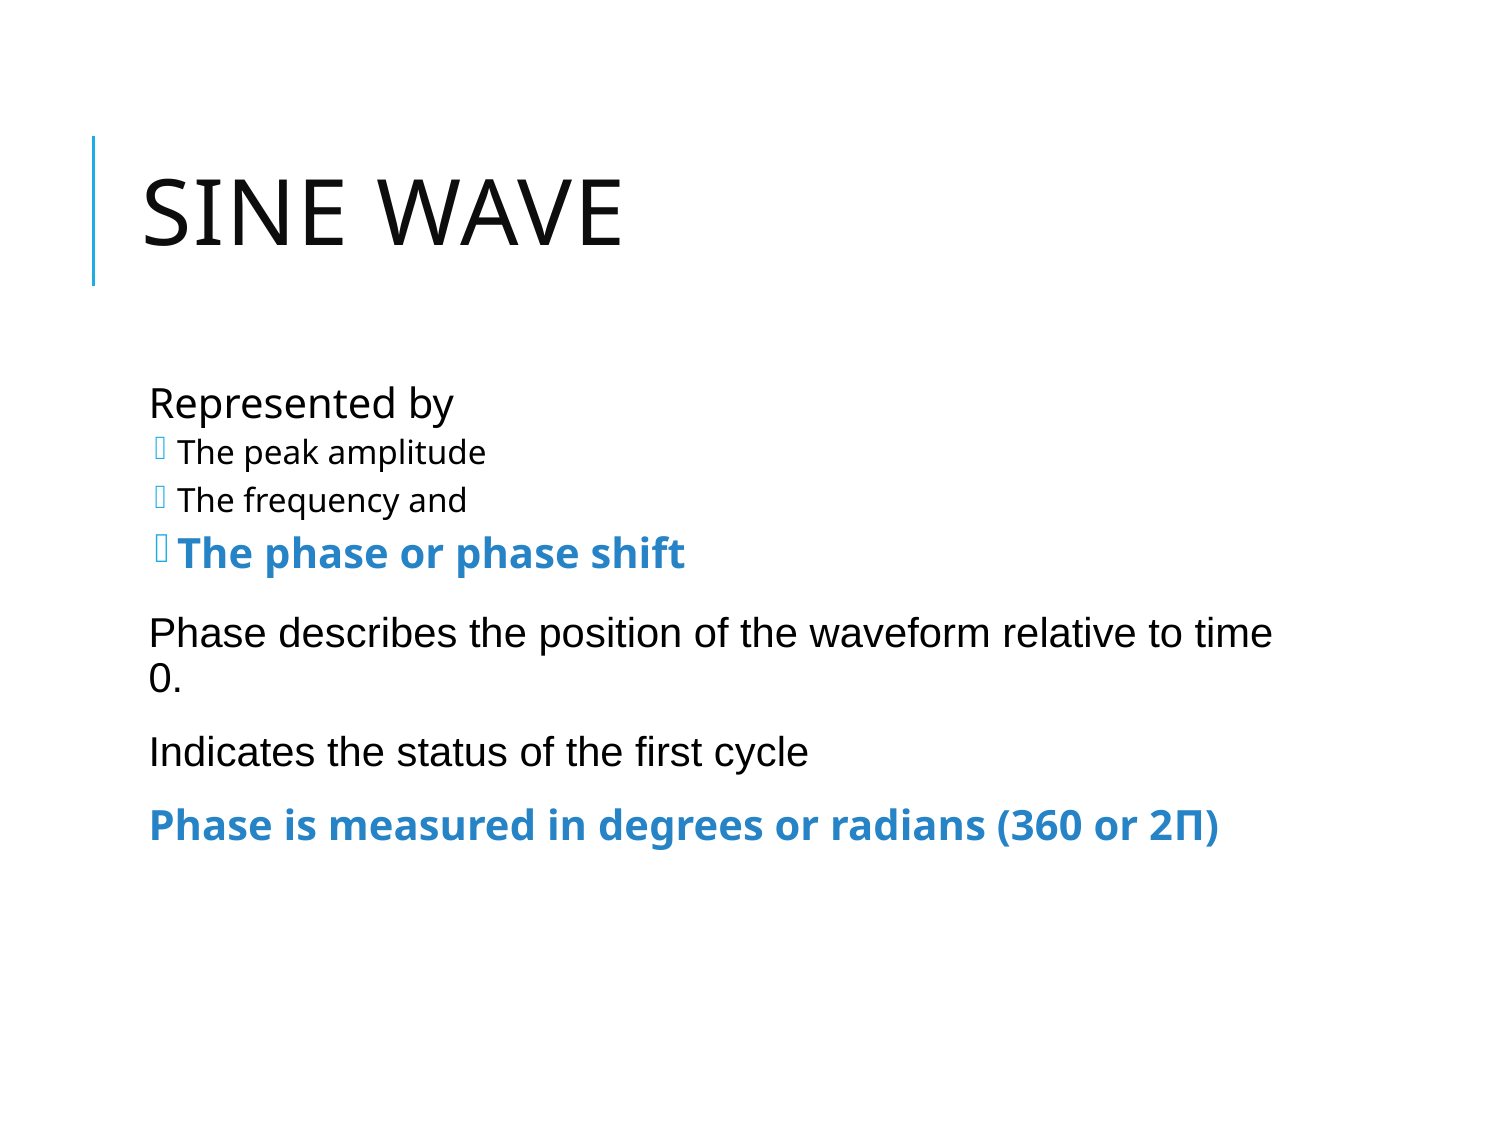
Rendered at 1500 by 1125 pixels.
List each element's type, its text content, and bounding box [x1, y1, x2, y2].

list Represented by The peak amplitude The frequency and The phase or phase shift Phase describes the position of the waveform relative to time 0. Indicates the status of the first cycle Phase is measured in degrees or radians (360 or 2Π) [126, 375, 1322, 1035]
title Sine wave [126, 96, 1322, 342]
